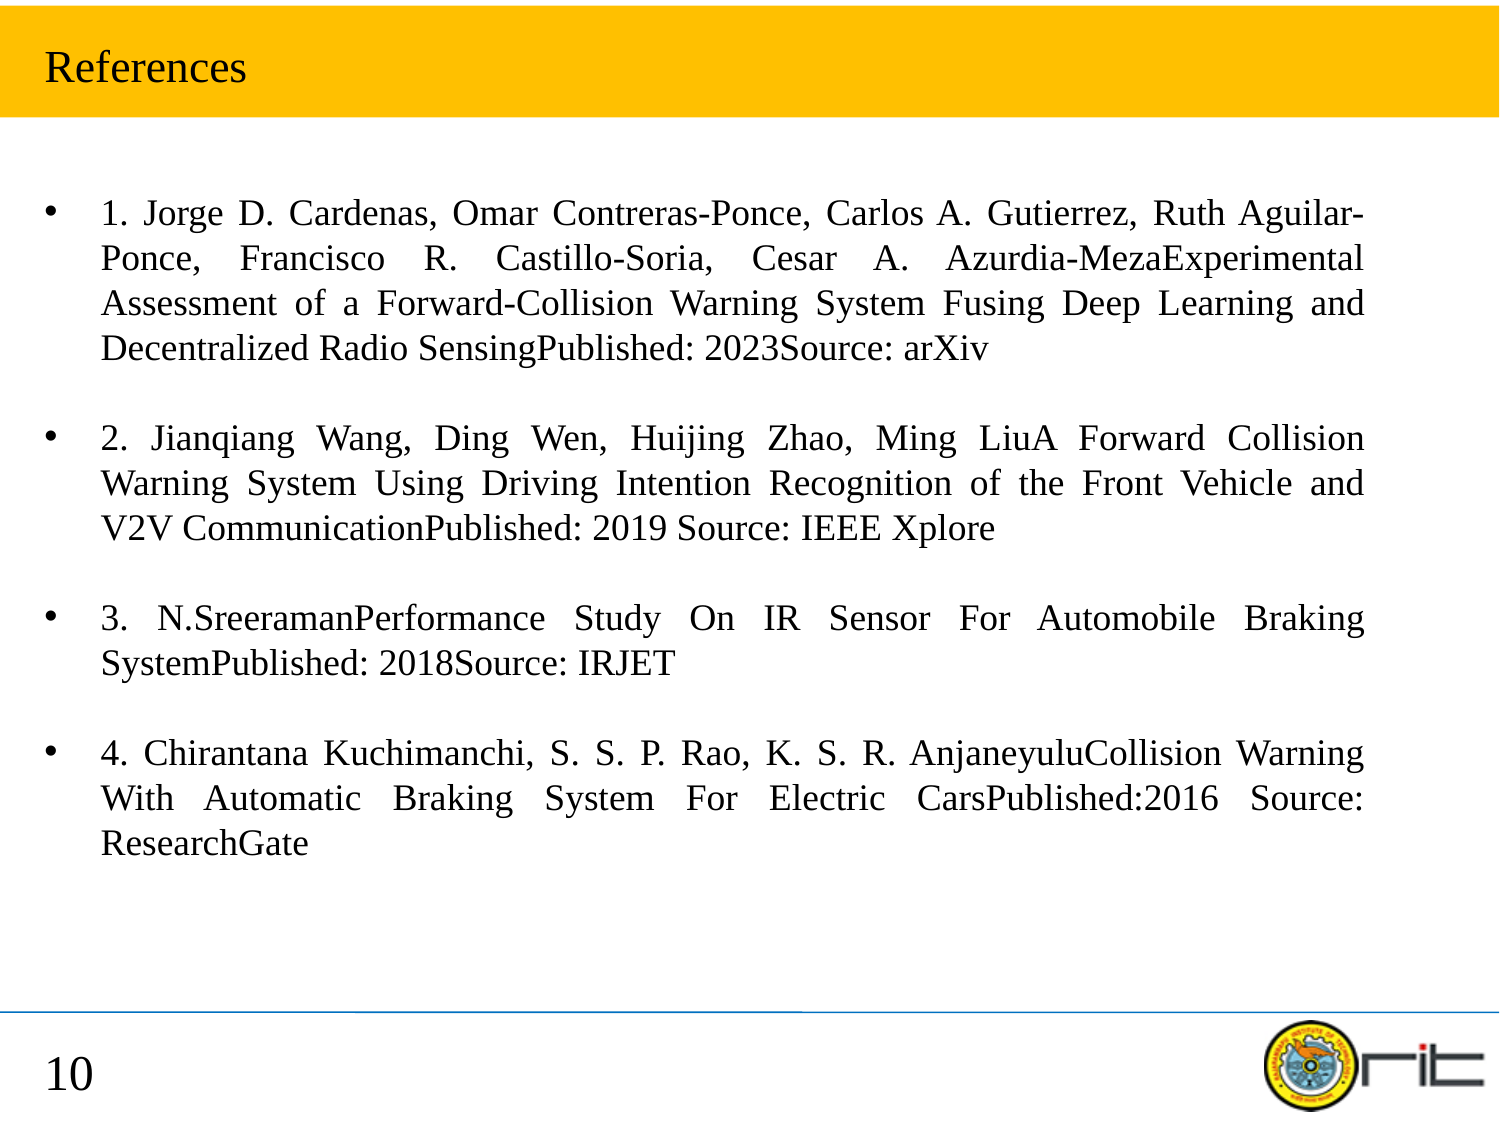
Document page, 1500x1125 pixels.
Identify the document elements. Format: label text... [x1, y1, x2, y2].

text_box 10 [29, 1033, 658, 1104]
picture [1263, 1019, 1487, 1112]
text_box 1. Jorge D. Cardenas, Omar Contreras-Ponce, Carlos A. Gutierrez, Ruth Aguilar-Ponce, Francisco R. Castillo-Soria, Cesar A. Azurdia-MezaExperimental Assessment of a Forward-Collision Warning System Fusing Deep Learning and Decentralized Radio SensingPublished: 2023Source: arXiv 2. Jianqiang Wang, Ding Wen, Huijing Zhao, Ming LiuA Forward Collision Warning System Using Driving Intention Recognition of the Front Vehicle and V2V CommunicationPublished: 2019 Source: IEEE Xplore 3. N.SreeramanPerformance Study On IR Sensor For Automobile Braking SystemPublished: 2018Source: IRJET 4. Chirantana Kuchimanchi, S. S. P. Rao, K. S. R. AnjaneyuluCollision Warning With Automatic Braking System For Electric CarsPublished:2016 Source: ResearchGate [29, 180, 1381, 978]
text_box References [29, 29, 1088, 95]
text_box [0, 5, 1500, 118]
